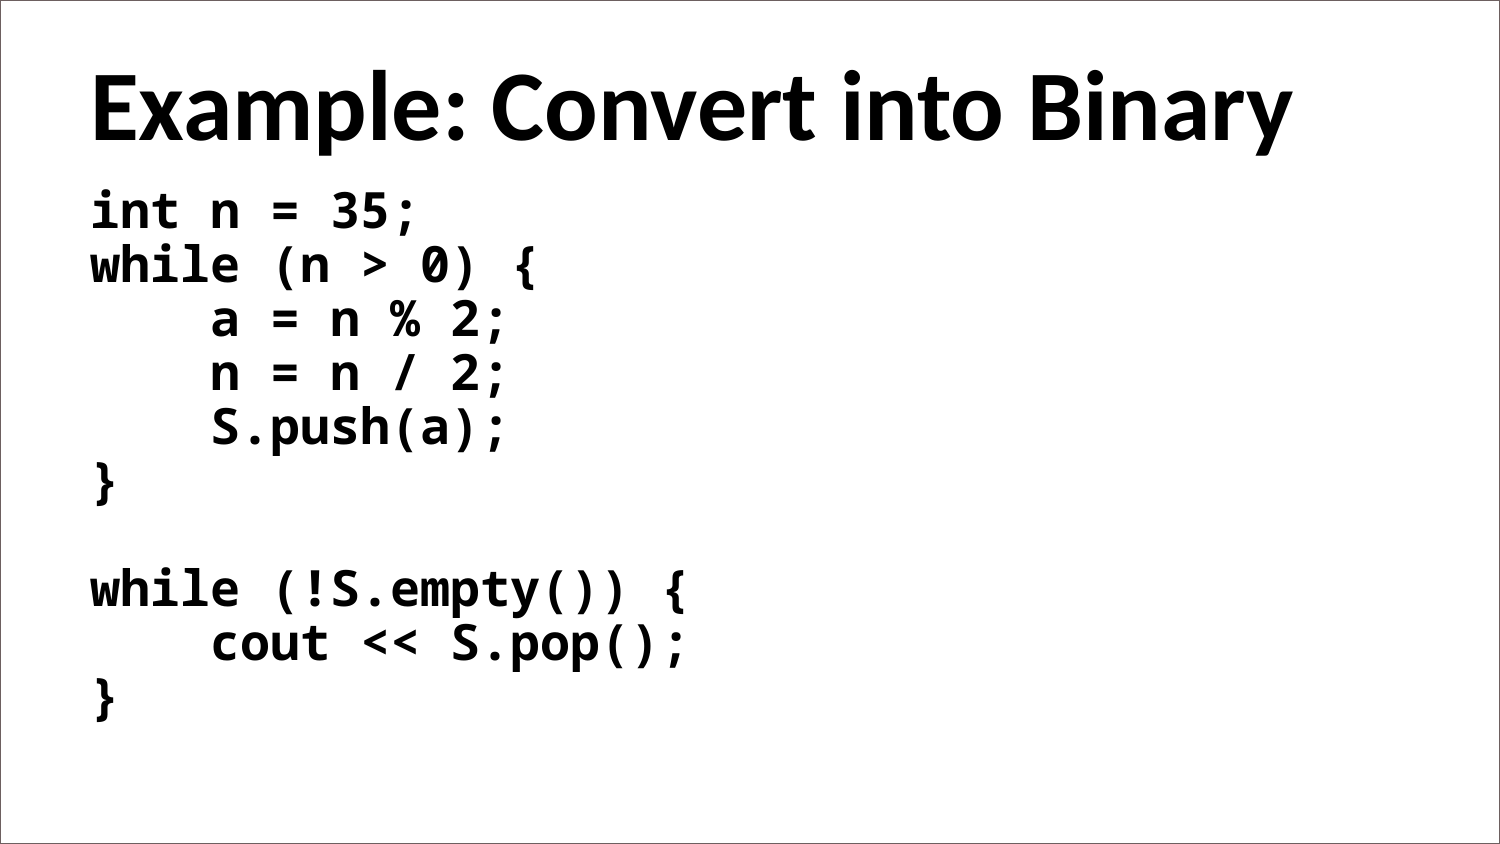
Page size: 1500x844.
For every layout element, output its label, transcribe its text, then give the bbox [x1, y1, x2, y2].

text_box Example: Convert into Binary [75, 46, 1470, 176]
text_box [0, 0, 1500, 844]
text_box int n = 35; while (n > 0) { a = n % 2; n = n / 2; S.push(a); } while (!S.empty()) { cout << S.pop(); } [74, 177, 1425, 797]
